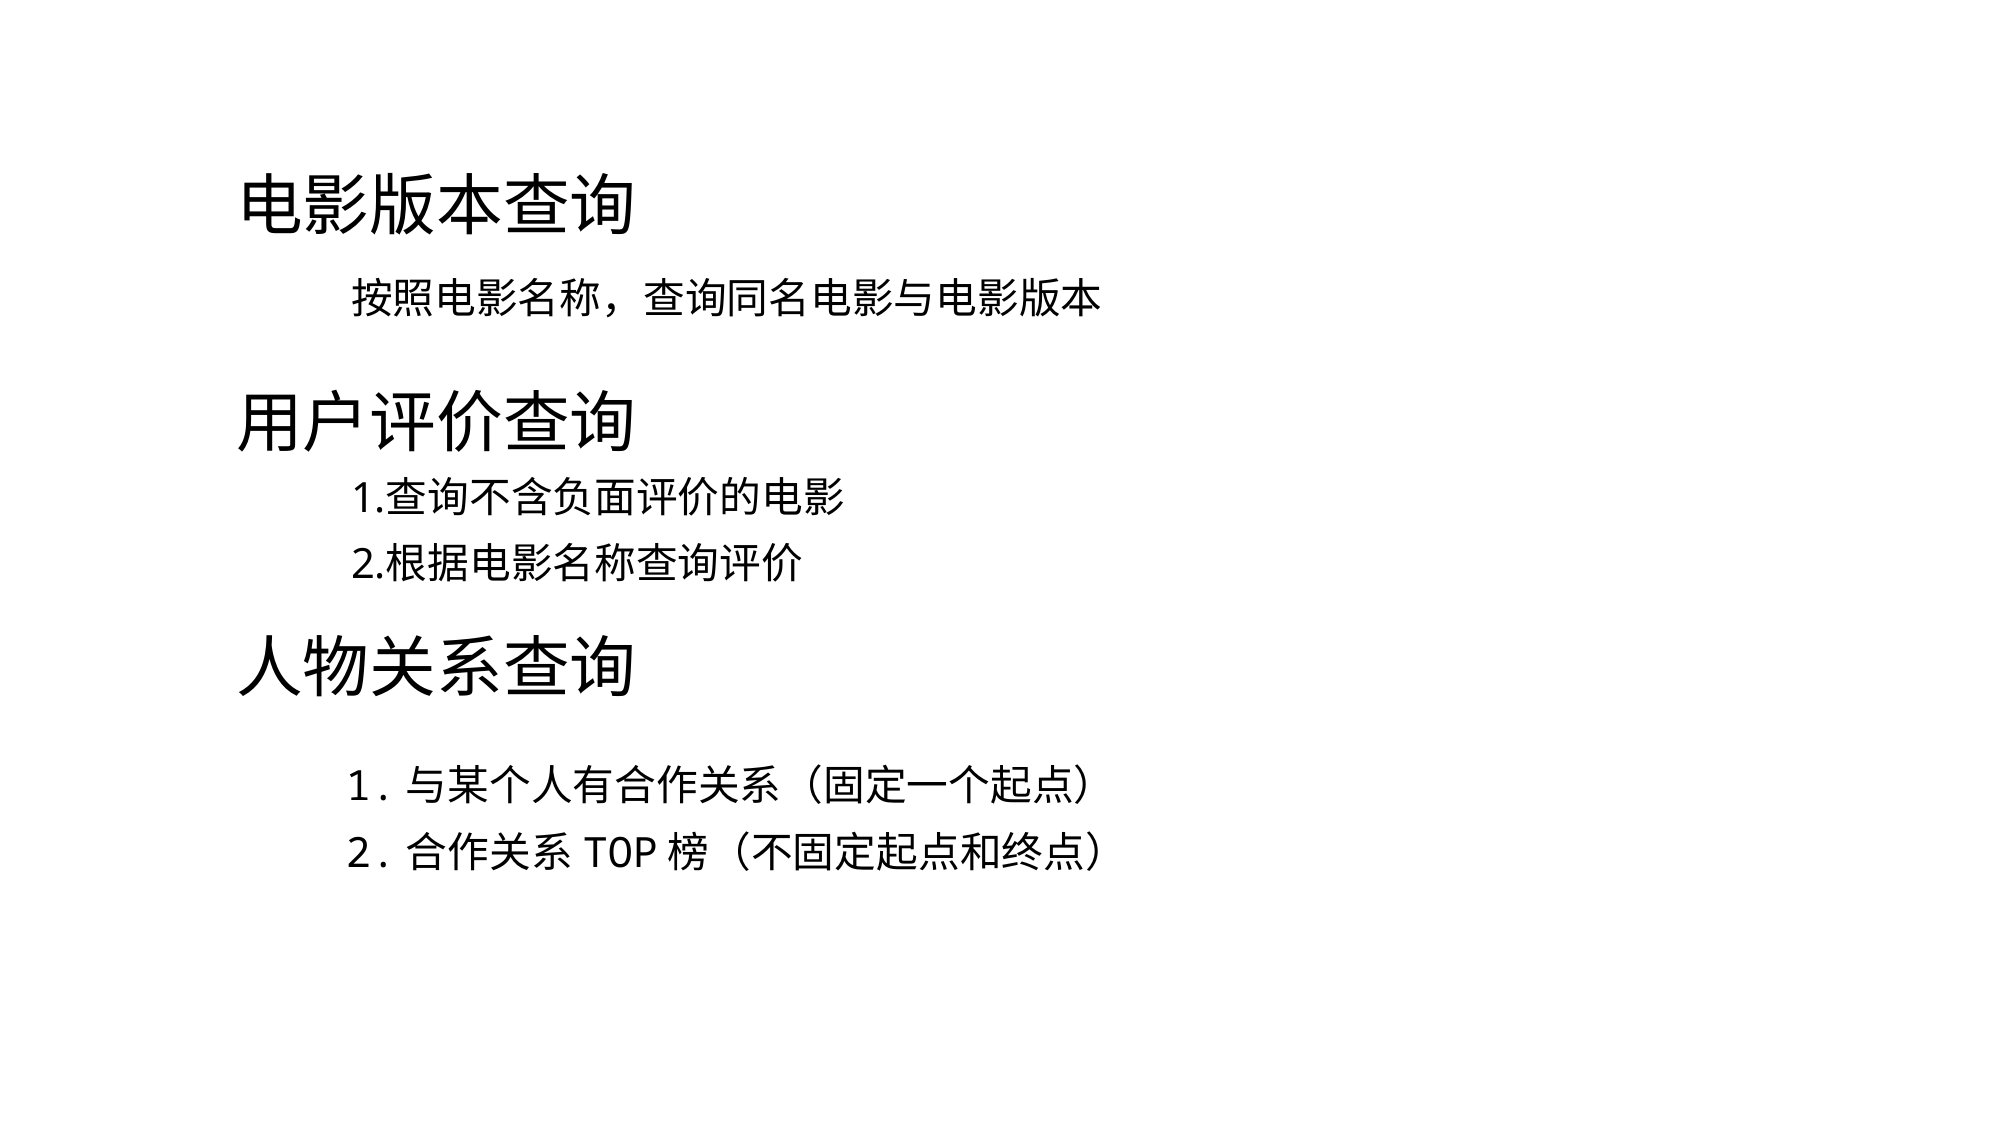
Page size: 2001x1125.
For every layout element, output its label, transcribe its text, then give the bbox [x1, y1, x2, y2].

text_box 人物关系查询 [221, 617, 652, 712]
text_box 电影版本查询 [221, 155, 652, 250]
text_box 查询不含负面评价的电影 根据电影名称查询评价 [336, 396, 1337, 595]
text_box 1.与某个人有合作关系（固定一个起点） 2.合作关系TOP榜（不固定起点和终点） [256, 735, 1256, 884]
text_box 用户评价查询 [221, 372, 652, 468]
text_box 按照电影名称，查询同名电影与电影版本 [336, 174, 1337, 330]
